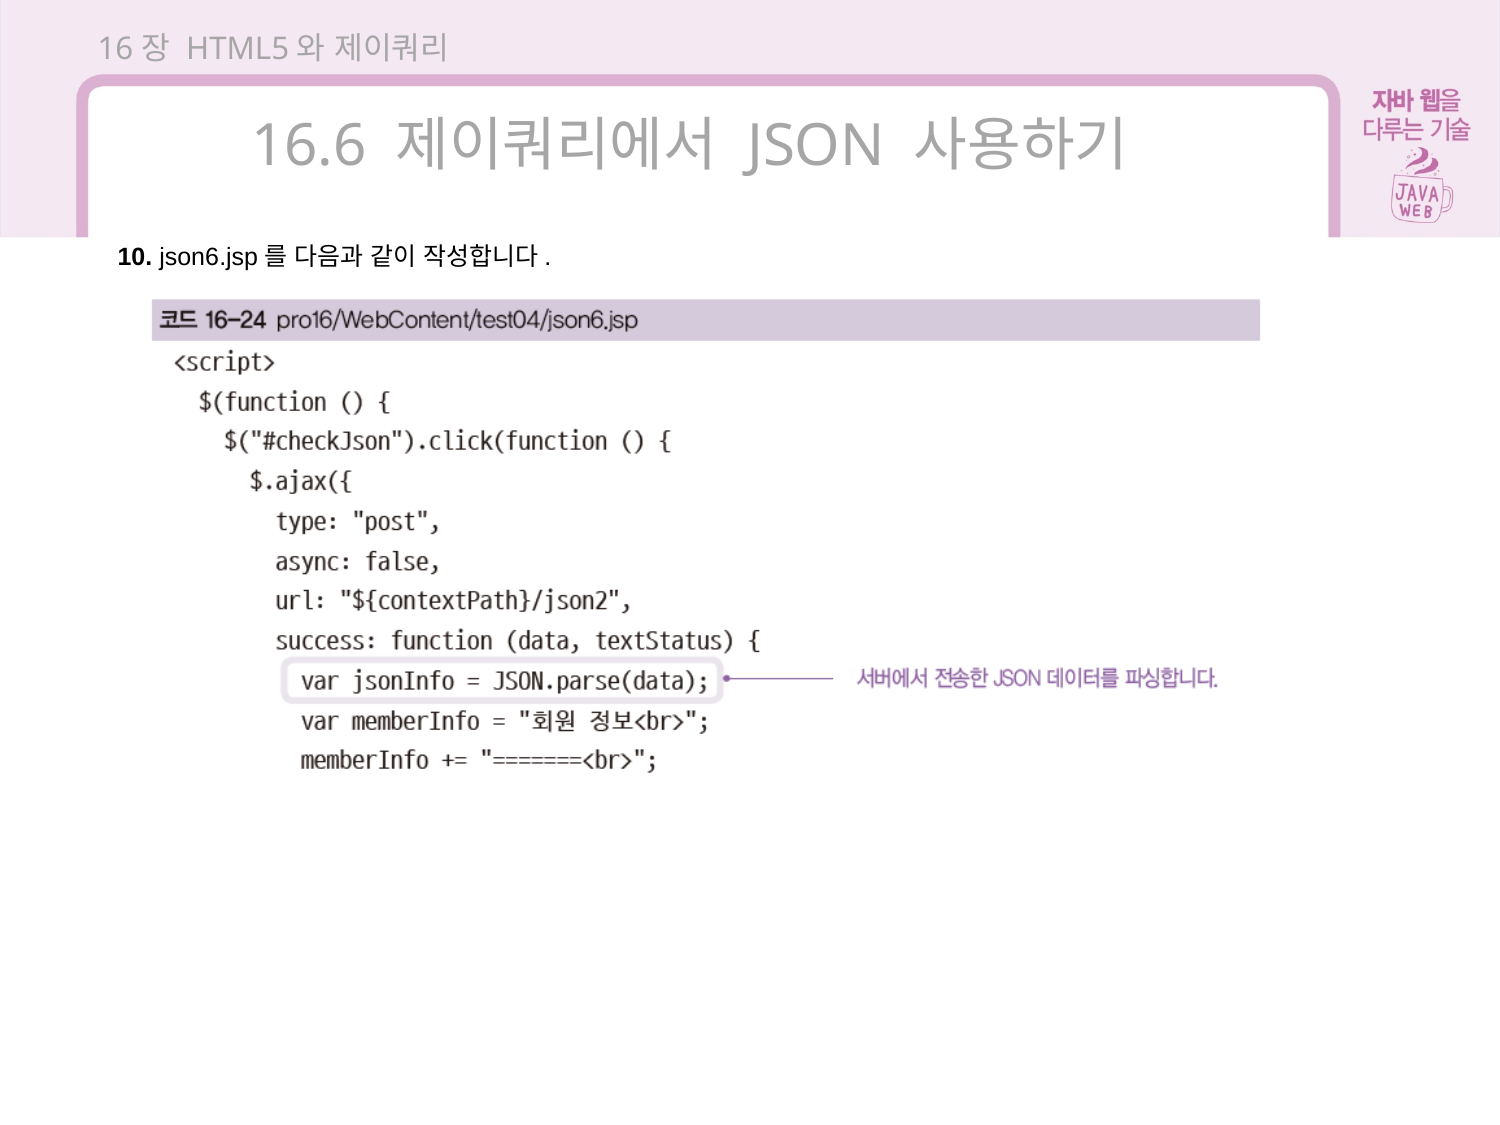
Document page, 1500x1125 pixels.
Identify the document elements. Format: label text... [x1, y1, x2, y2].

picture [0, 0, 1500, 1125]
text_box 16.6 제이쿼리에서 JSON 사용하기 [164, 99, 1215, 185]
text_box 16장 HTML5와 제이쿼리 [82, 0, 1133, 74]
text_box 10. json6.jsp를 다음과 같이 작성합니다. [102, 233, 1268, 278]
